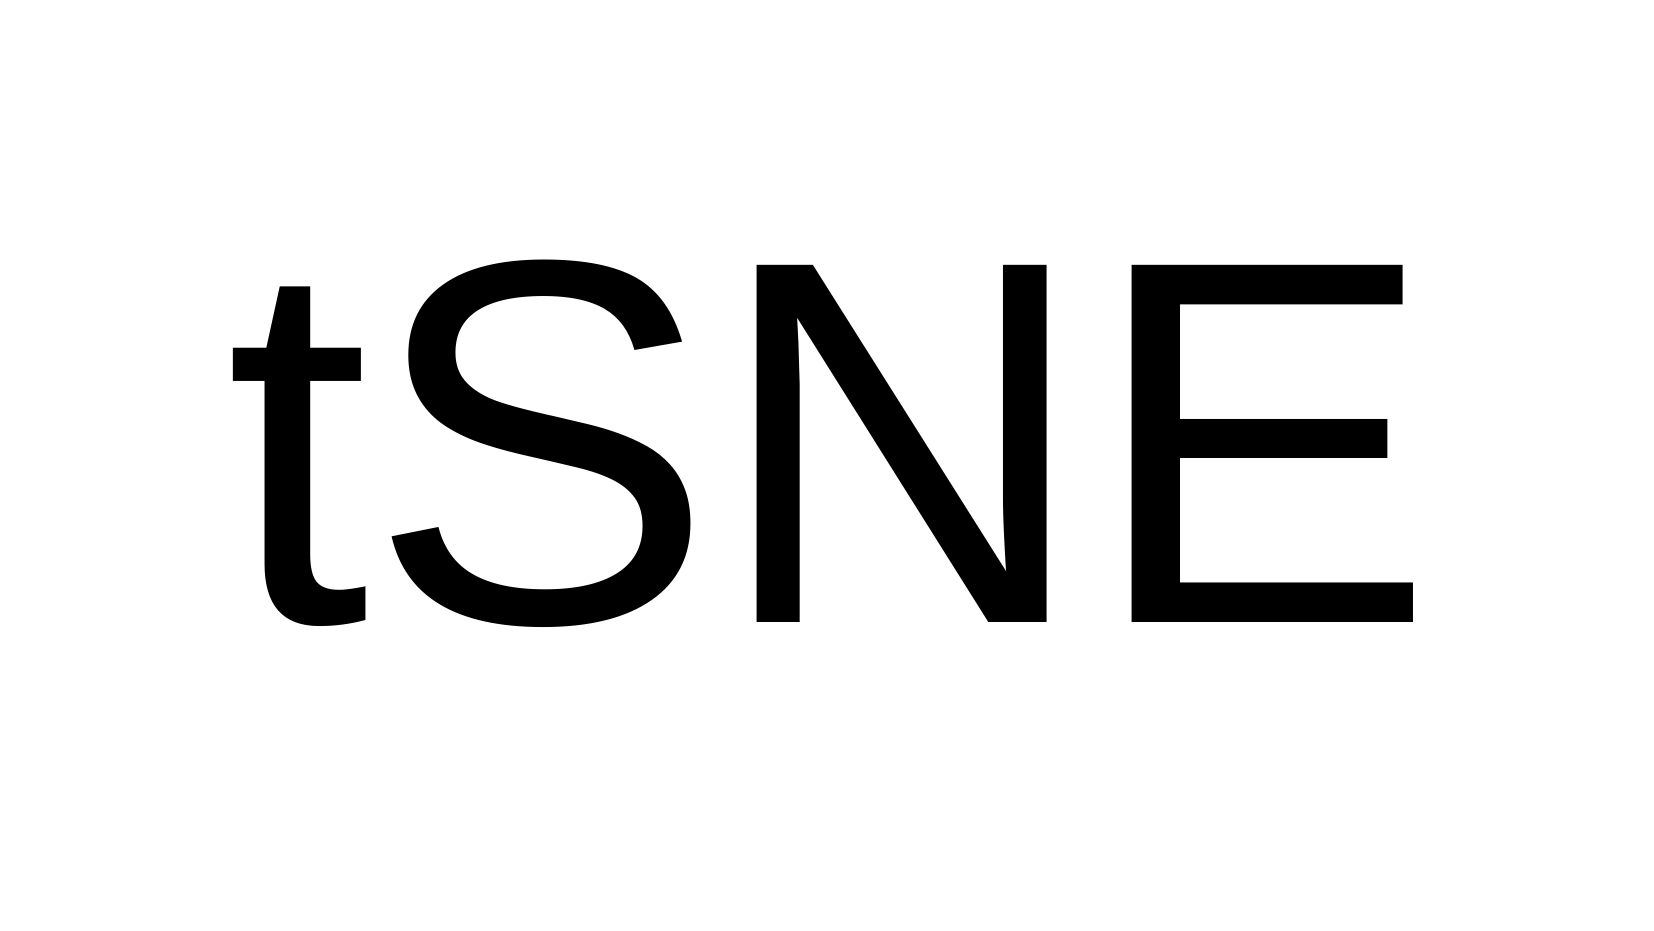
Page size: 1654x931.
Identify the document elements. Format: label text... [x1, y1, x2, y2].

title tSNE [86, 337, 1575, 493]
